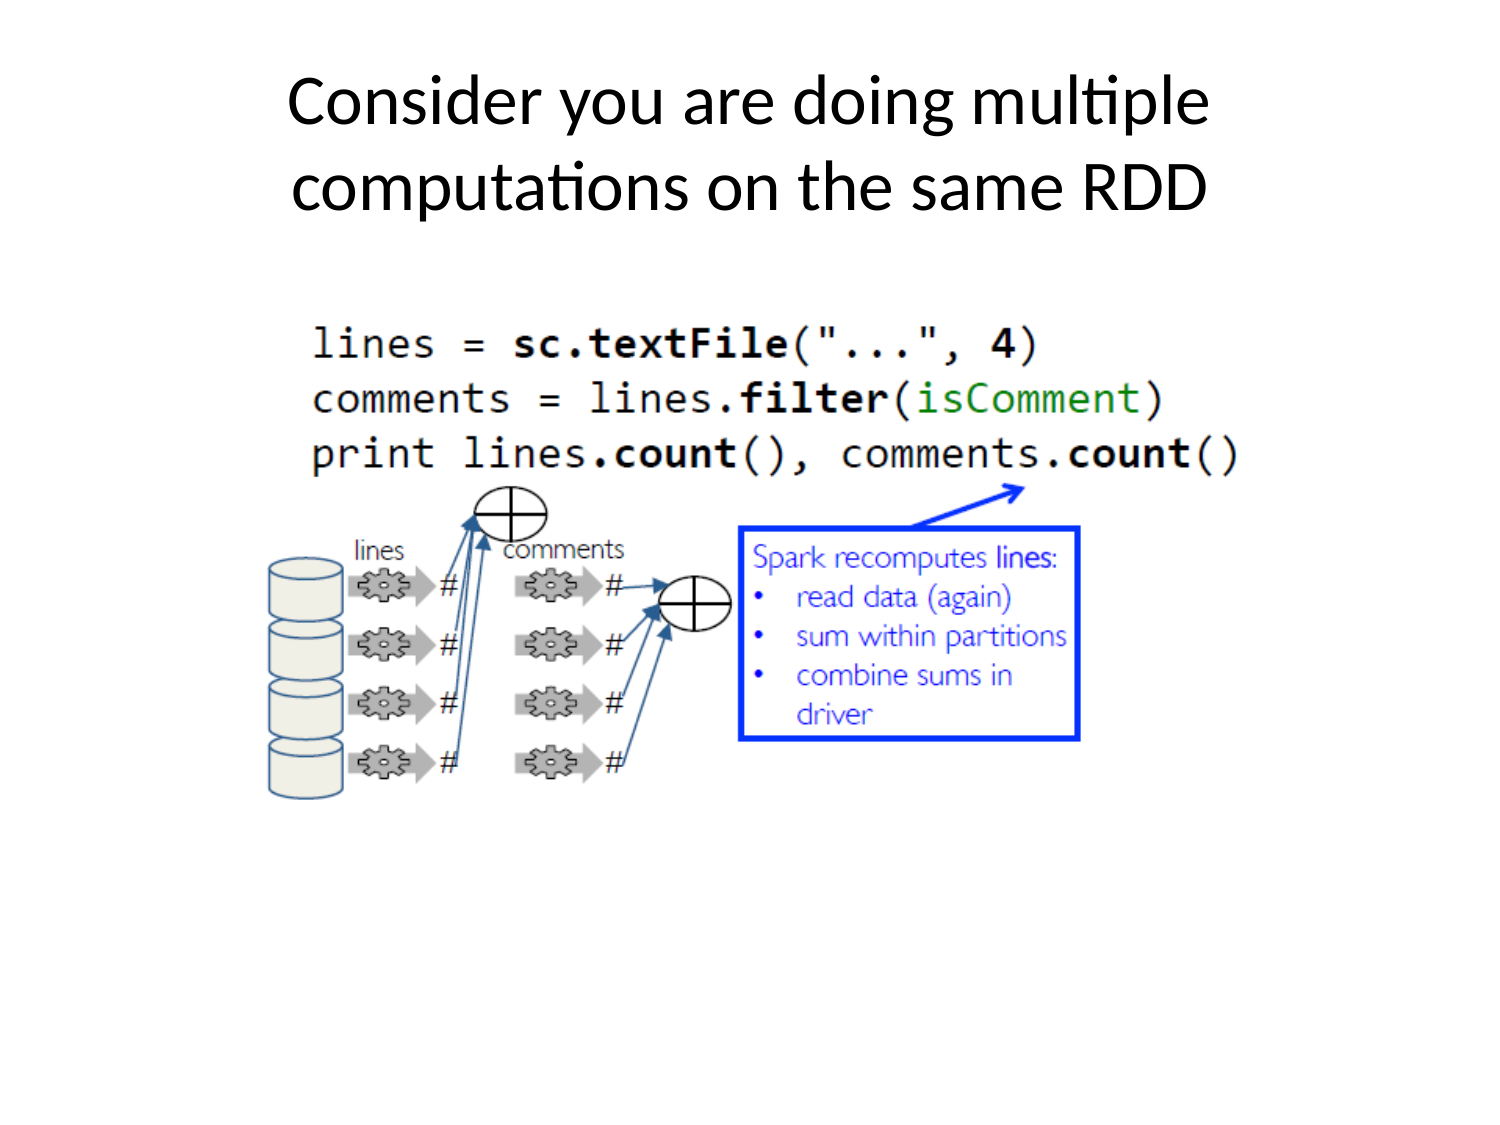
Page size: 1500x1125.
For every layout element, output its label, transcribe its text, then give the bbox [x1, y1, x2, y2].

title Consider you are doing multiple computations on the same RDD [75, 45, 1425, 233]
picture [225, 311, 1275, 814]
